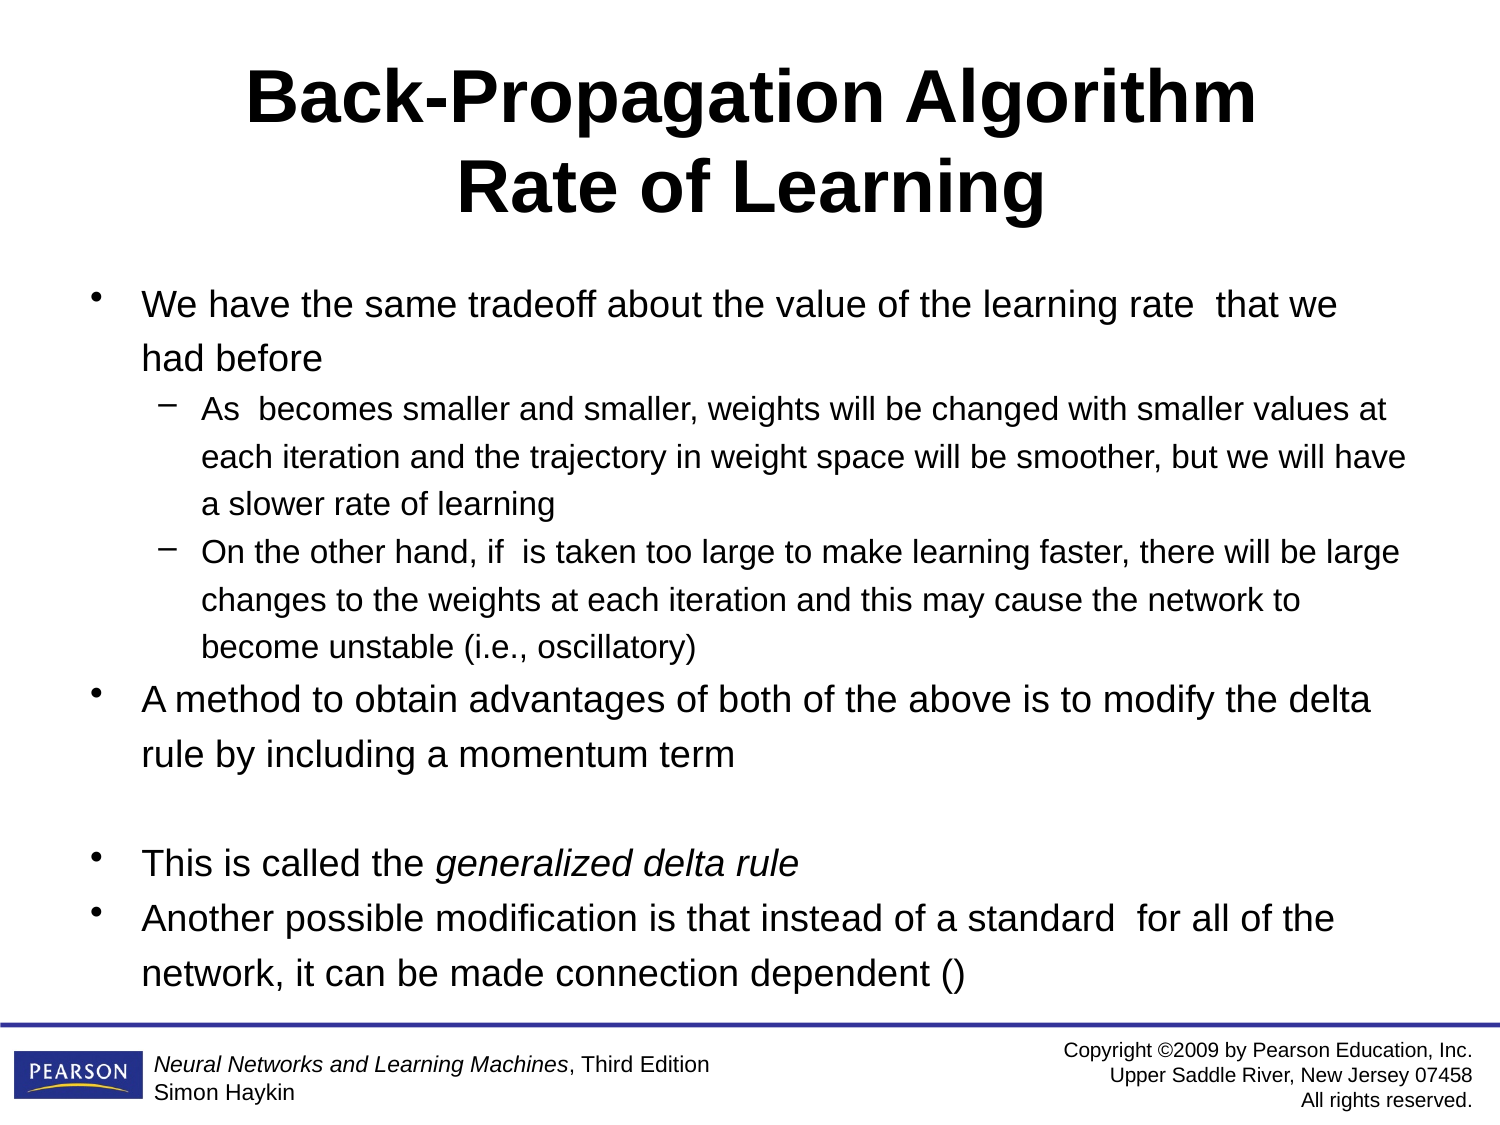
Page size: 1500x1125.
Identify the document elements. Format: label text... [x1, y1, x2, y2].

picture [12, 1049, 144, 1100]
title Back-Propagation Algorithm Rate of Learning [87, 99, 1438, 175]
